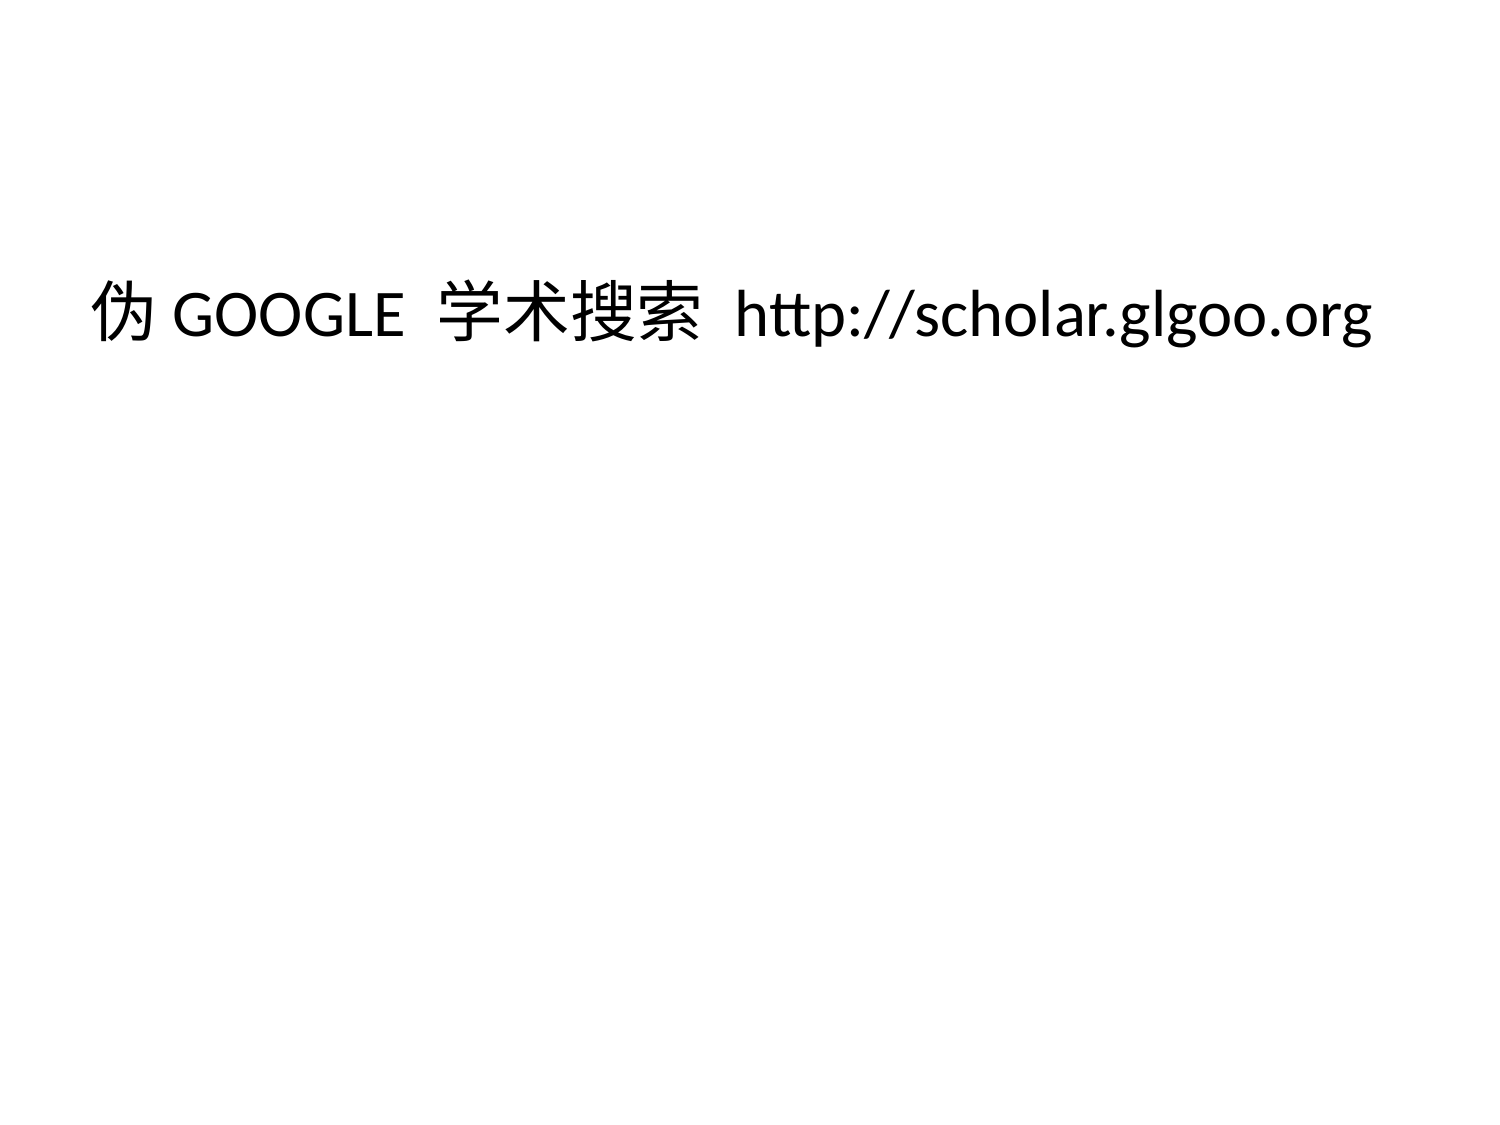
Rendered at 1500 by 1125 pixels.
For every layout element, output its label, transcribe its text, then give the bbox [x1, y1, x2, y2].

list 伪GOOGLE 学术搜索 http://scholar.glgoo.org [75, 262, 1425, 1005]
